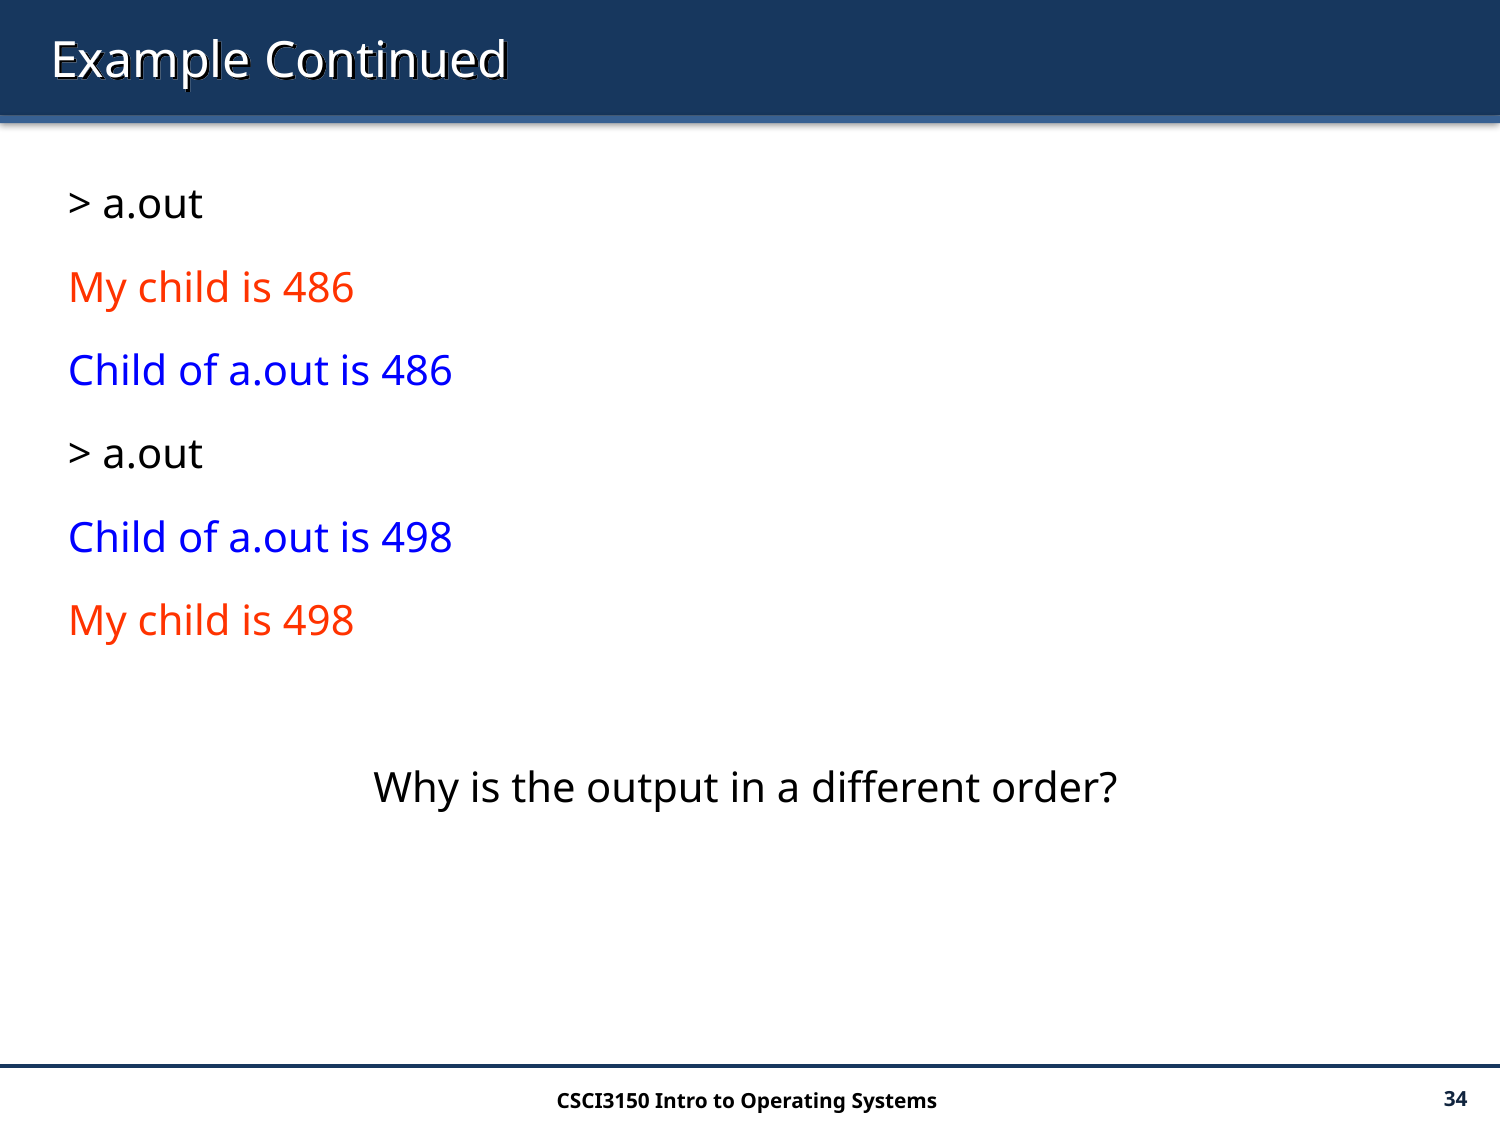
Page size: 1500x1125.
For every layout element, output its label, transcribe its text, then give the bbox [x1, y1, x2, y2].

footer CSCI3150 Intro to Operating Systems [497, 1079, 997, 1117]
slide_number 34 [1306, 1081, 1483, 1118]
list > a.out My child is 486 Child of a.out is 486 > a.out Child of a.out is 498 My child is 498 Why is the output in a different order? [52, 144, 1439, 1048]
title Example Continued [34, 8, 1477, 106]
